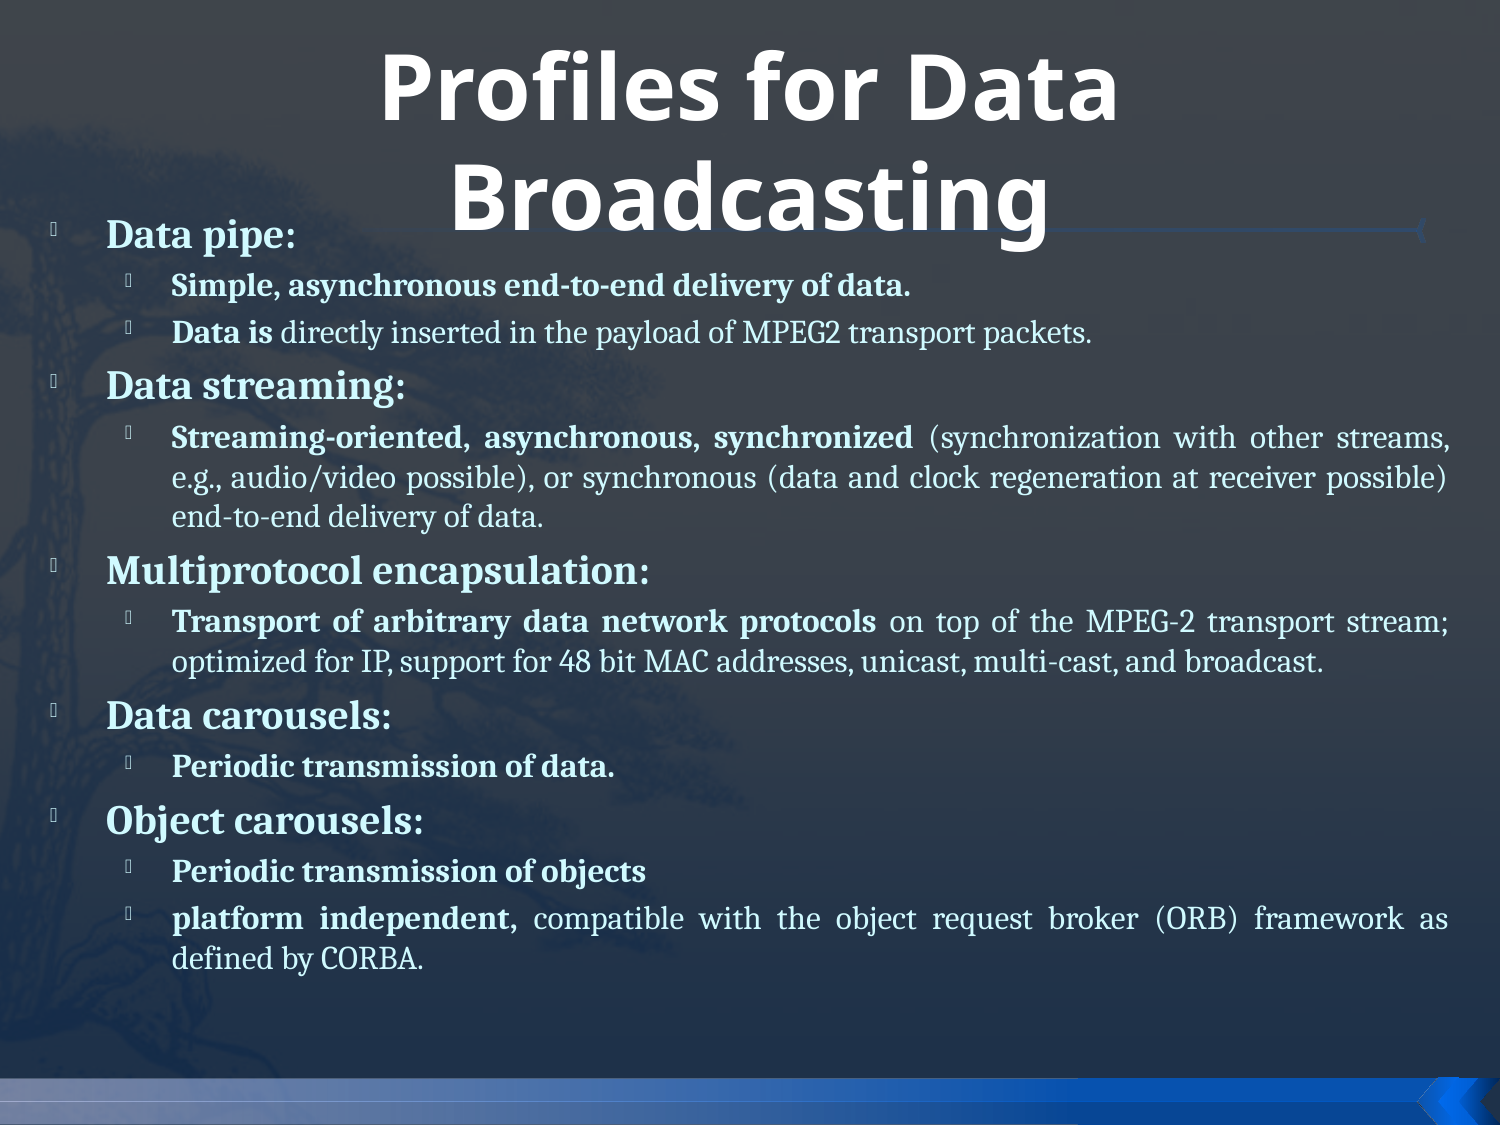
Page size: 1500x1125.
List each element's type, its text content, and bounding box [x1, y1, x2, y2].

list Data pipe: Simple, asynchronous end-to-end delivery of data. Data is directly inserted in the payload of MPEG2 transport packets. Data streaming: Streaming-oriented, asynchronous, synchronized (synchronization with other streams, e.g., audio/video possible), or synchronous (data and clock regeneration at receiver possible) end-to-end delivery of data. Multiprotocol encapsulation: Transport of arbitrary data network protocols on top of the MPEG-2 transport stream; optimized for IP, support for 48 bit MAC addresses, unicast, multi-cast, and broadcast. Data carousels: Periodic transmission of data. Object carousels: Periodic transmission of objects platform independent, compatible with the object request broker (ORB) framework as defined by CORBA. [35, 199, 1465, 1055]
title Profiles for Data Broadcasting [75, 45, 1425, 199]
